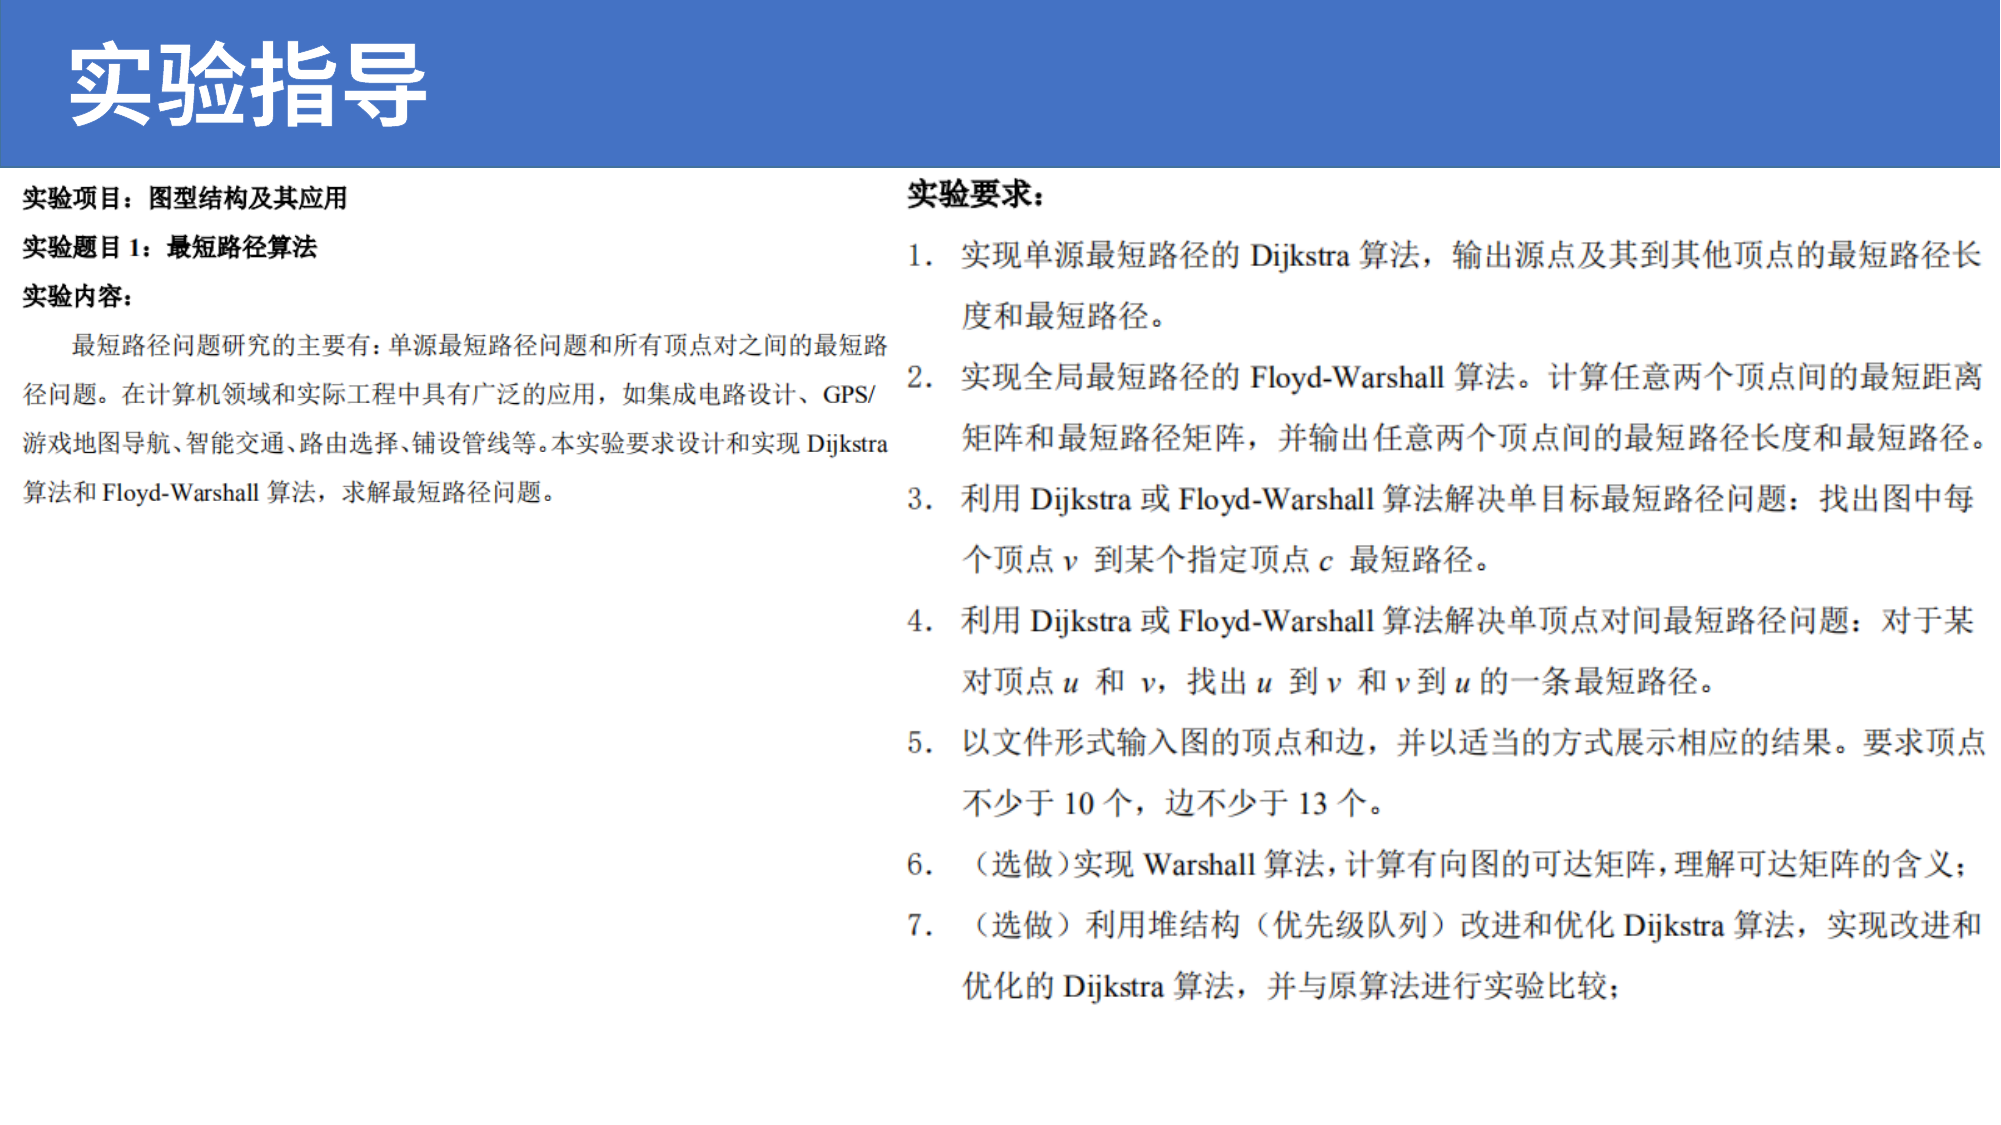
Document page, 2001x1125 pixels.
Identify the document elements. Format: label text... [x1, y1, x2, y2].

picture [16, 177, 1992, 1011]
text_box [0, 0, 2000, 168]
text_box 实验指导 [49, 19, 1740, 145]
